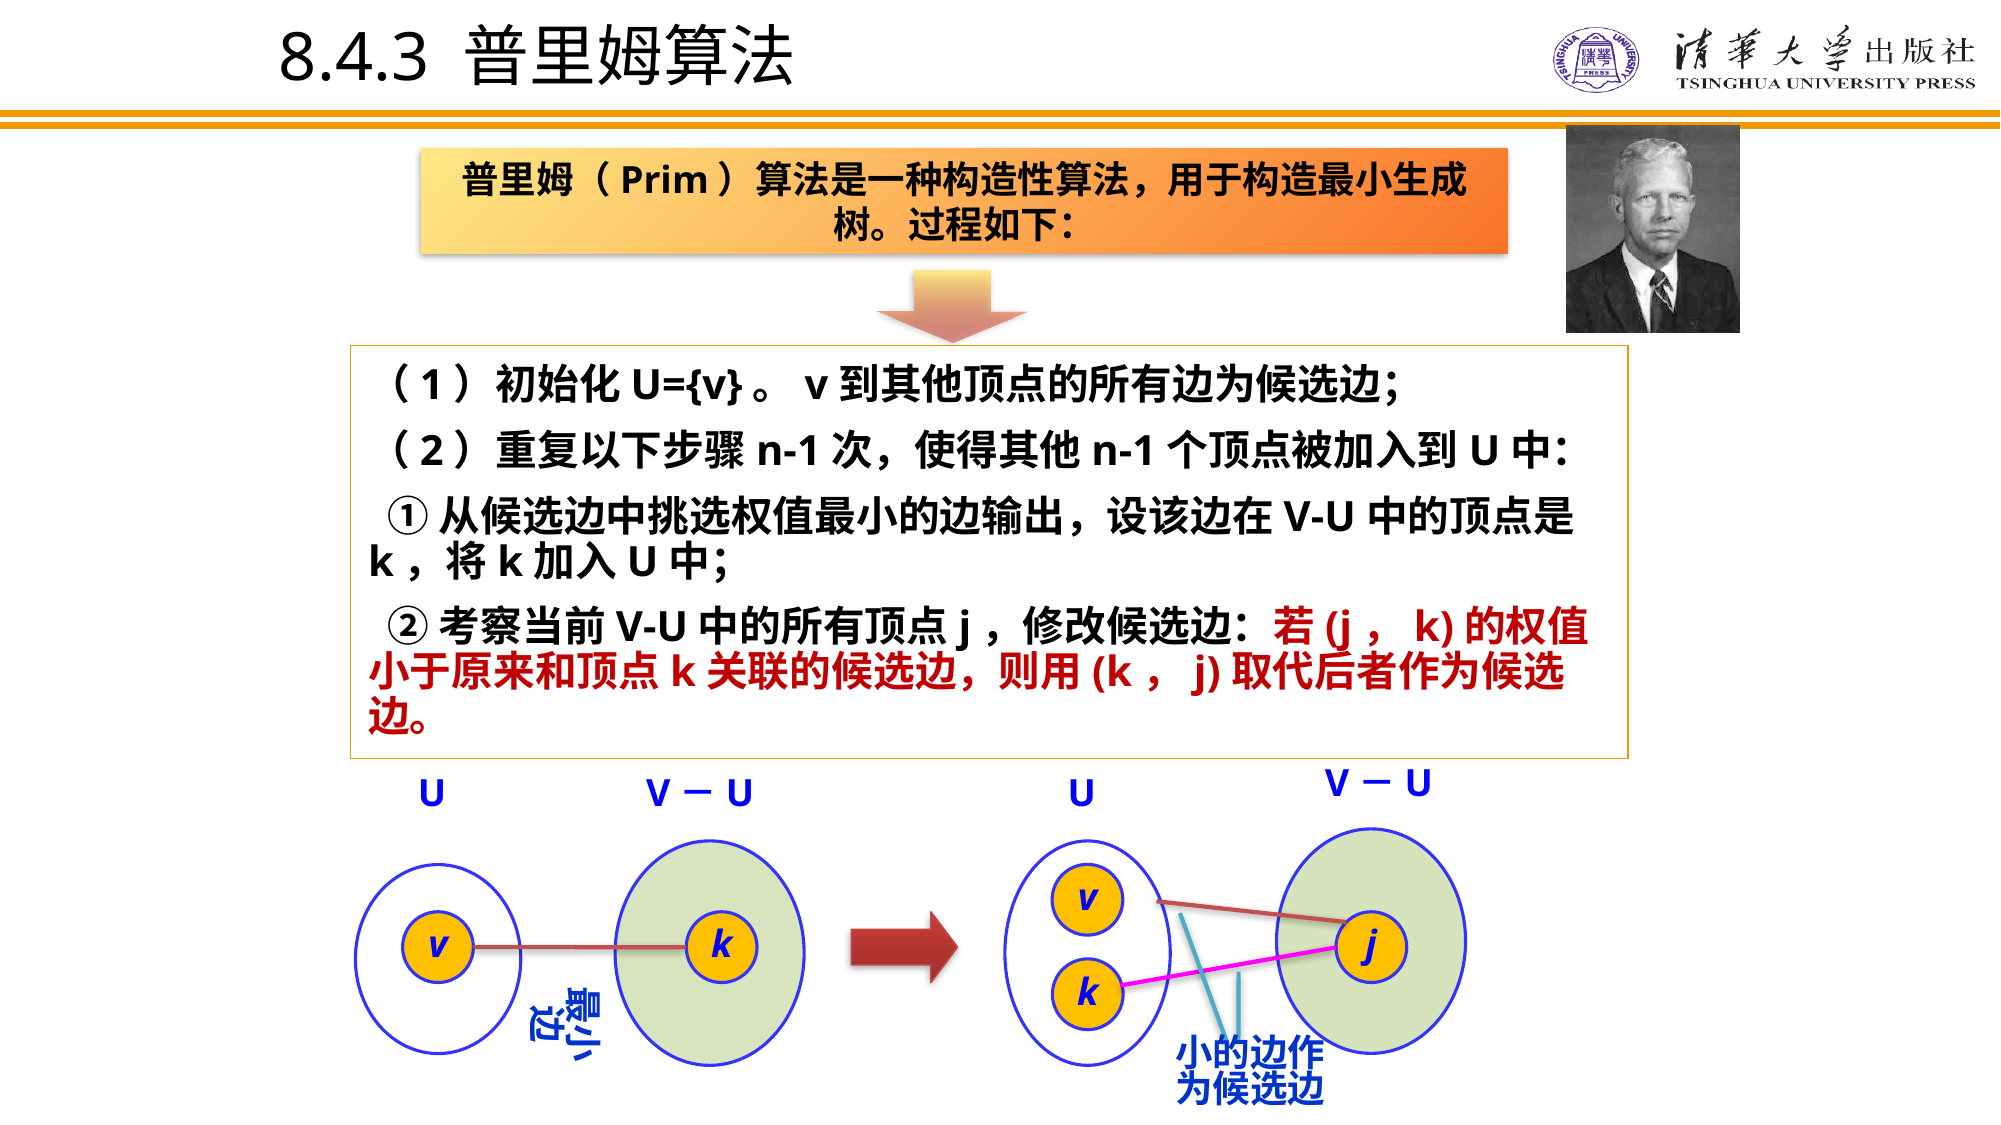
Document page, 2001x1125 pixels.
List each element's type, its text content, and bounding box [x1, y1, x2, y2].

text_box j [1358, 911, 1407, 983]
text_box U [390, 770, 474, 821]
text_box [1144, 912, 1356, 1118]
text_box v [1052, 864, 1123, 936]
picture [1504, 0, 2001, 333]
text_box v [402, 911, 474, 983]
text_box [350, 148, 1629, 730]
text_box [1156, 900, 1347, 911]
text_box U [1040, 770, 1124, 821]
text_box 8.4.3 普里姆算法 [264, 22, 1407, 101]
text_box [355, 864, 521, 1054]
text_box k [1052, 958, 1124, 1030]
text_box [473, 945, 687, 950]
text_box k [686, 911, 758, 983]
text_box [1119, 980, 1139, 988]
text_box V－U [611, 770, 789, 821]
text_box V－U [1308, 760, 1450, 812]
text_box [1004, 840, 1160, 1066]
text_box [1283, 828, 1466, 1054]
text_box 最小边 [539, 959, 606, 1089]
text_box [615, 840, 805, 1066]
text_box [850, 911, 959, 984]
